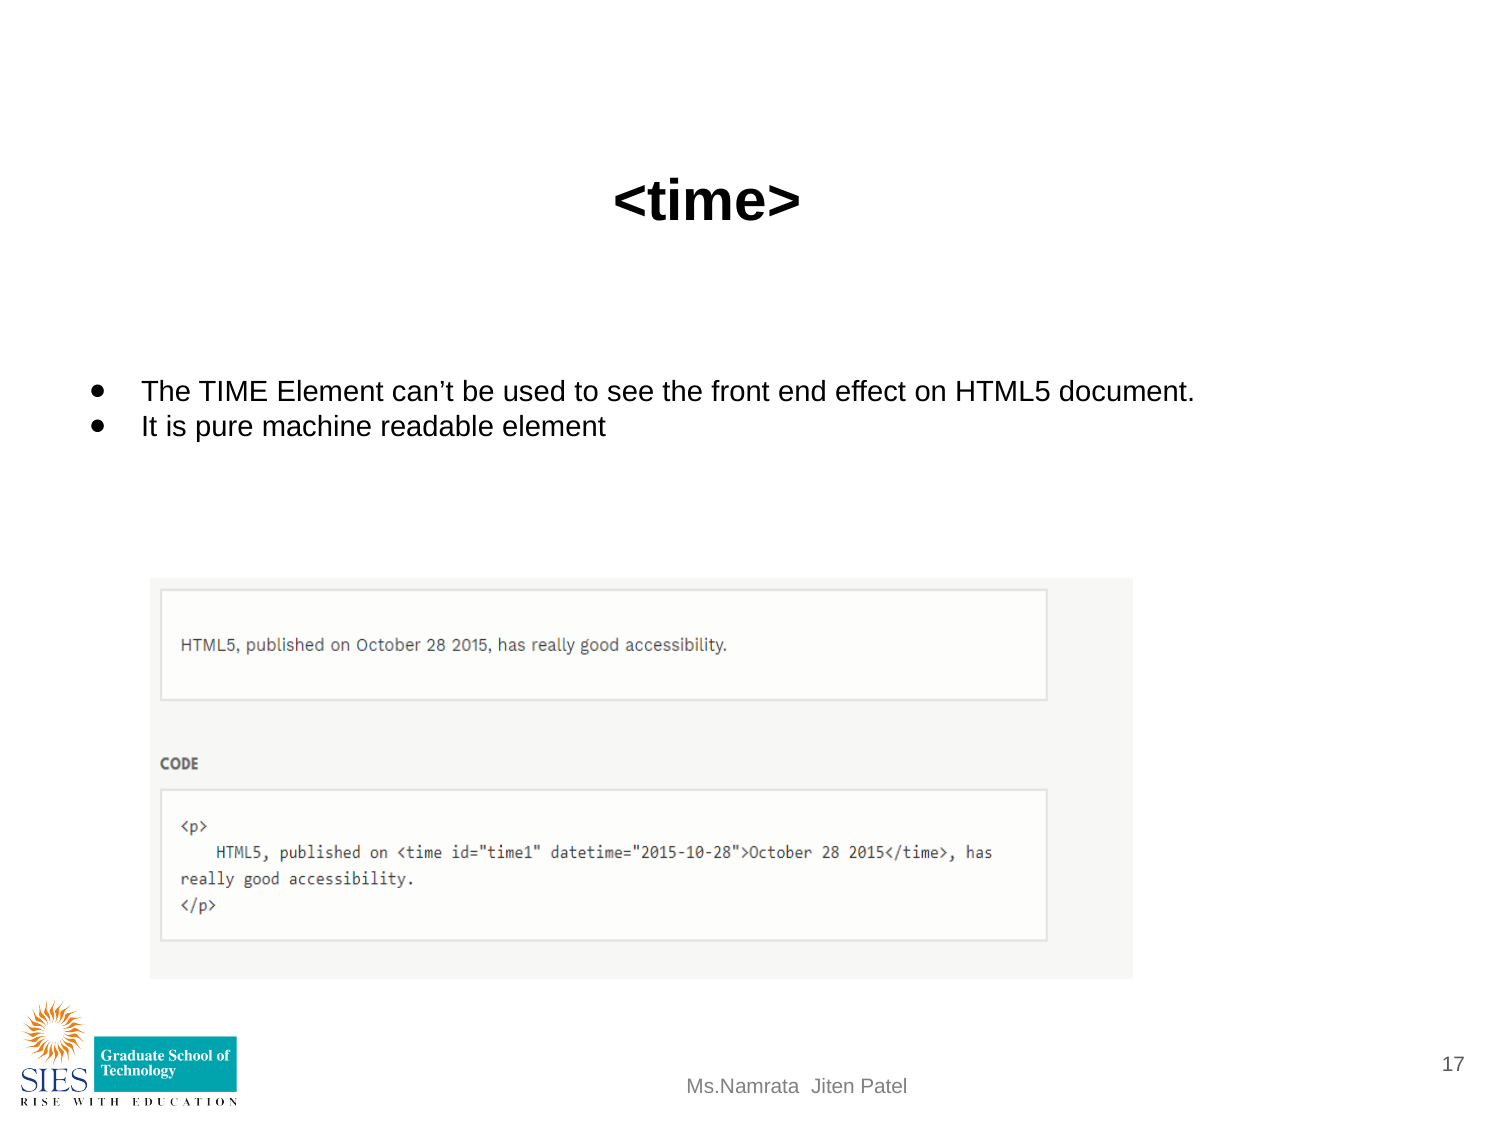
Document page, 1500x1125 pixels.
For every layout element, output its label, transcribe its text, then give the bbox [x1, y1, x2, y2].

picture [149, 578, 1134, 979]
slide_number 17 [1389, 1019, 1480, 1106]
list The TIME Element can’t be used to see the front end effect on HTML5 document. It is pure machine readable element [51, 252, 1310, 563]
picture [20, 998, 237, 1106]
title <time> [8, 146, 1407, 273]
